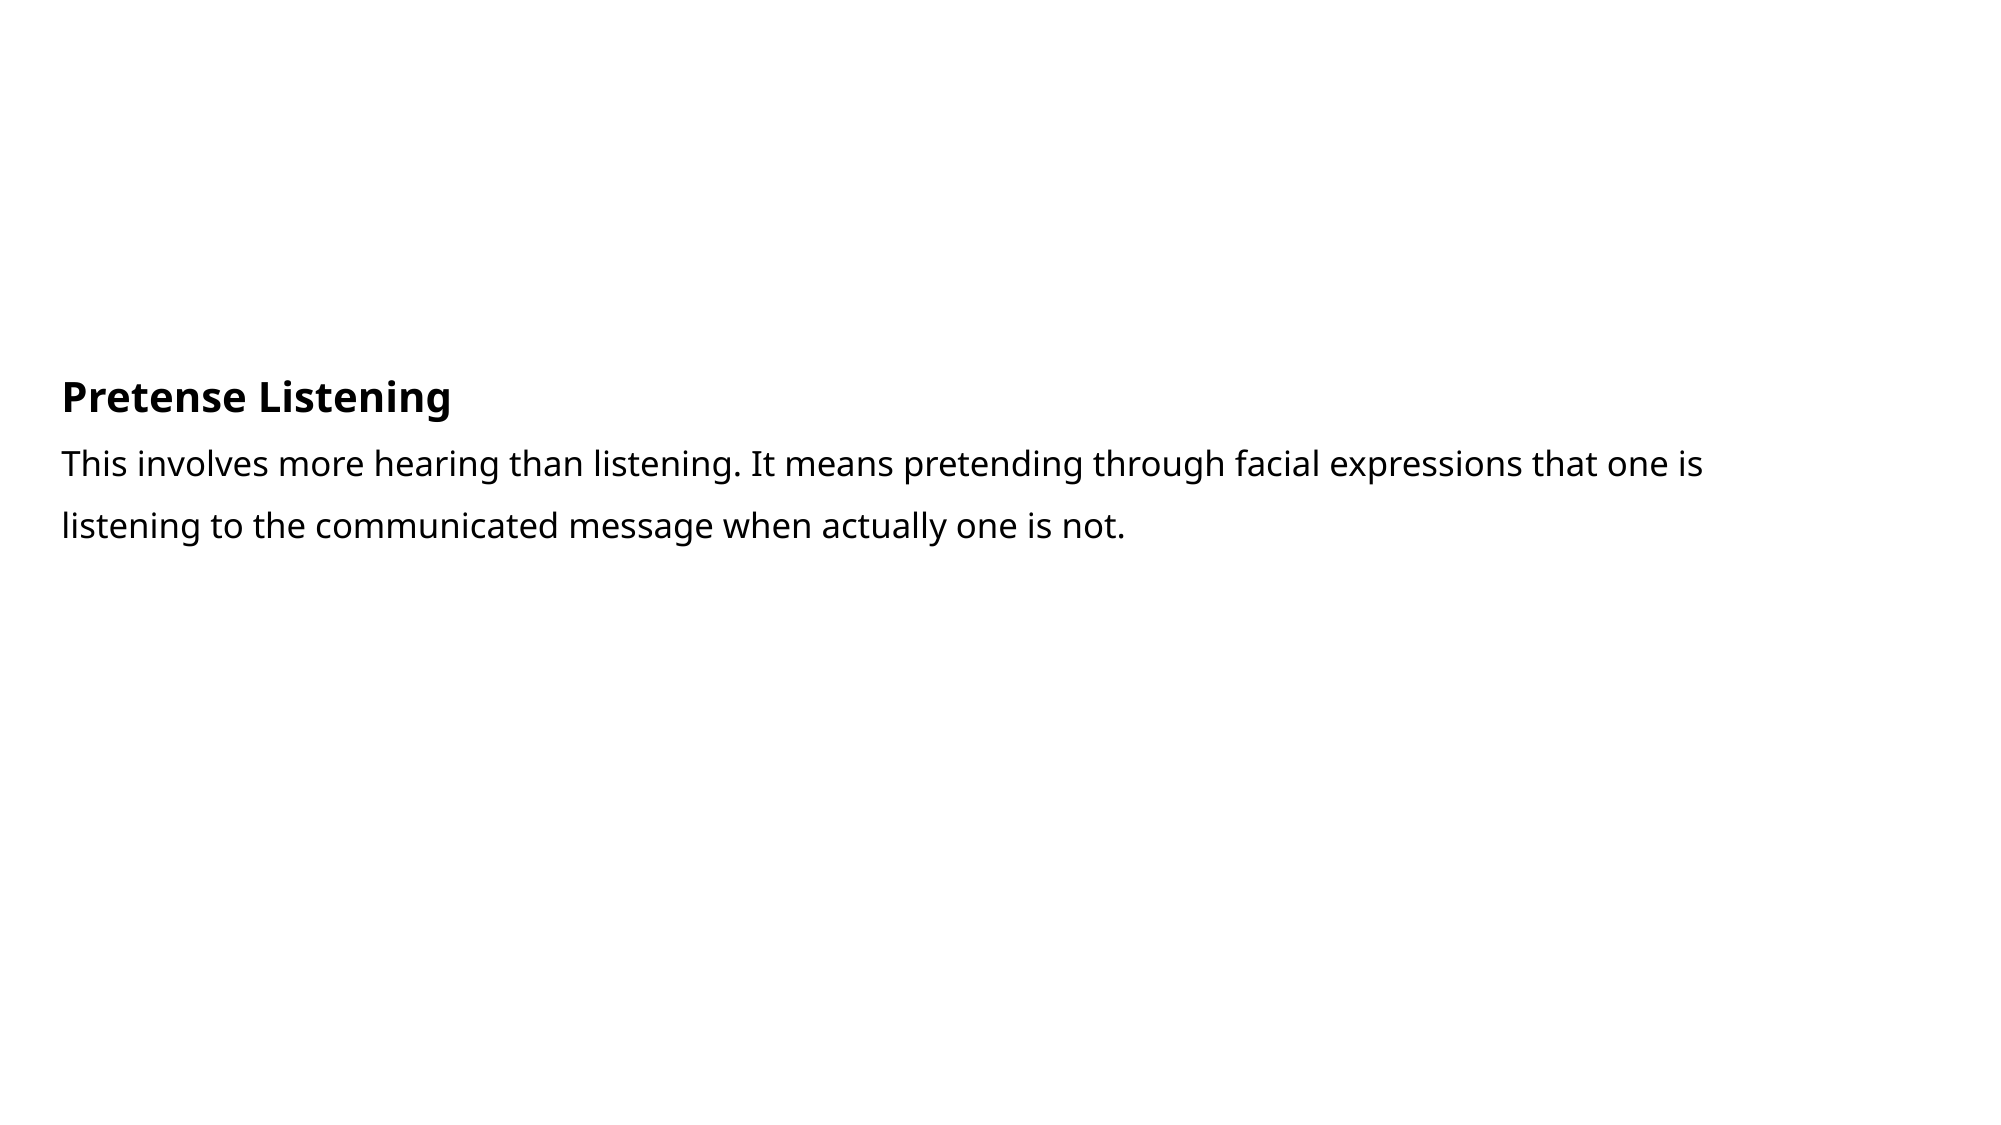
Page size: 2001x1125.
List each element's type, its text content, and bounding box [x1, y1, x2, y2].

title Pretense Listening This involves more hearing than listening. It means pretending through facial expressions that one is listening to the communicated message when actually one is not. [46, 336, 1823, 555]
